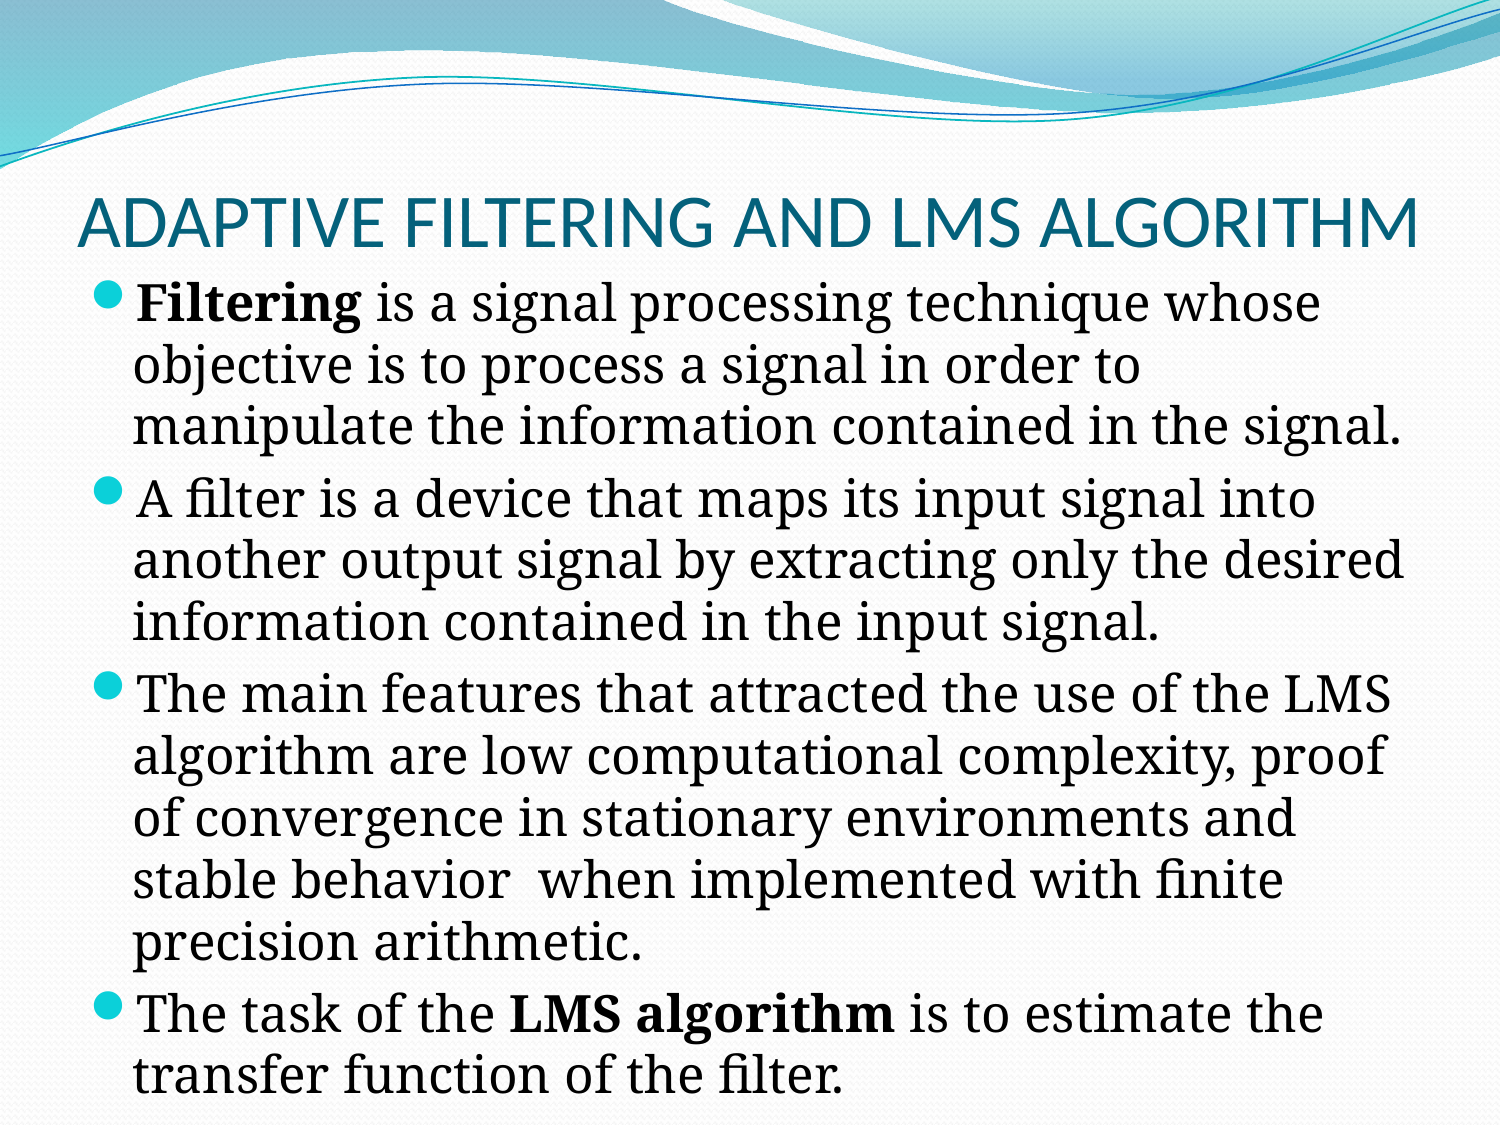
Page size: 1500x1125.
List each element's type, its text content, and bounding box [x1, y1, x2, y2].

title ADAPTIVE FILTERING AND LMS ALGORITHM [75, 75, 1425, 262]
list Filtering is a signal processing technique whose objective is to process a signal in order to manipulate the information contained in the signal. A filter is a device that maps its input signal into another output signal by extracting only the desired information contained in the input signal. The main features that attracted the use of the LMS algorithm are low computational complexity, proof of convergence in stationary environments and stable behavior when implemented with finite precision arithmetic. The task of the LMS algorithm is to estimate the transfer function of the filter. [75, 262, 1425, 1125]
